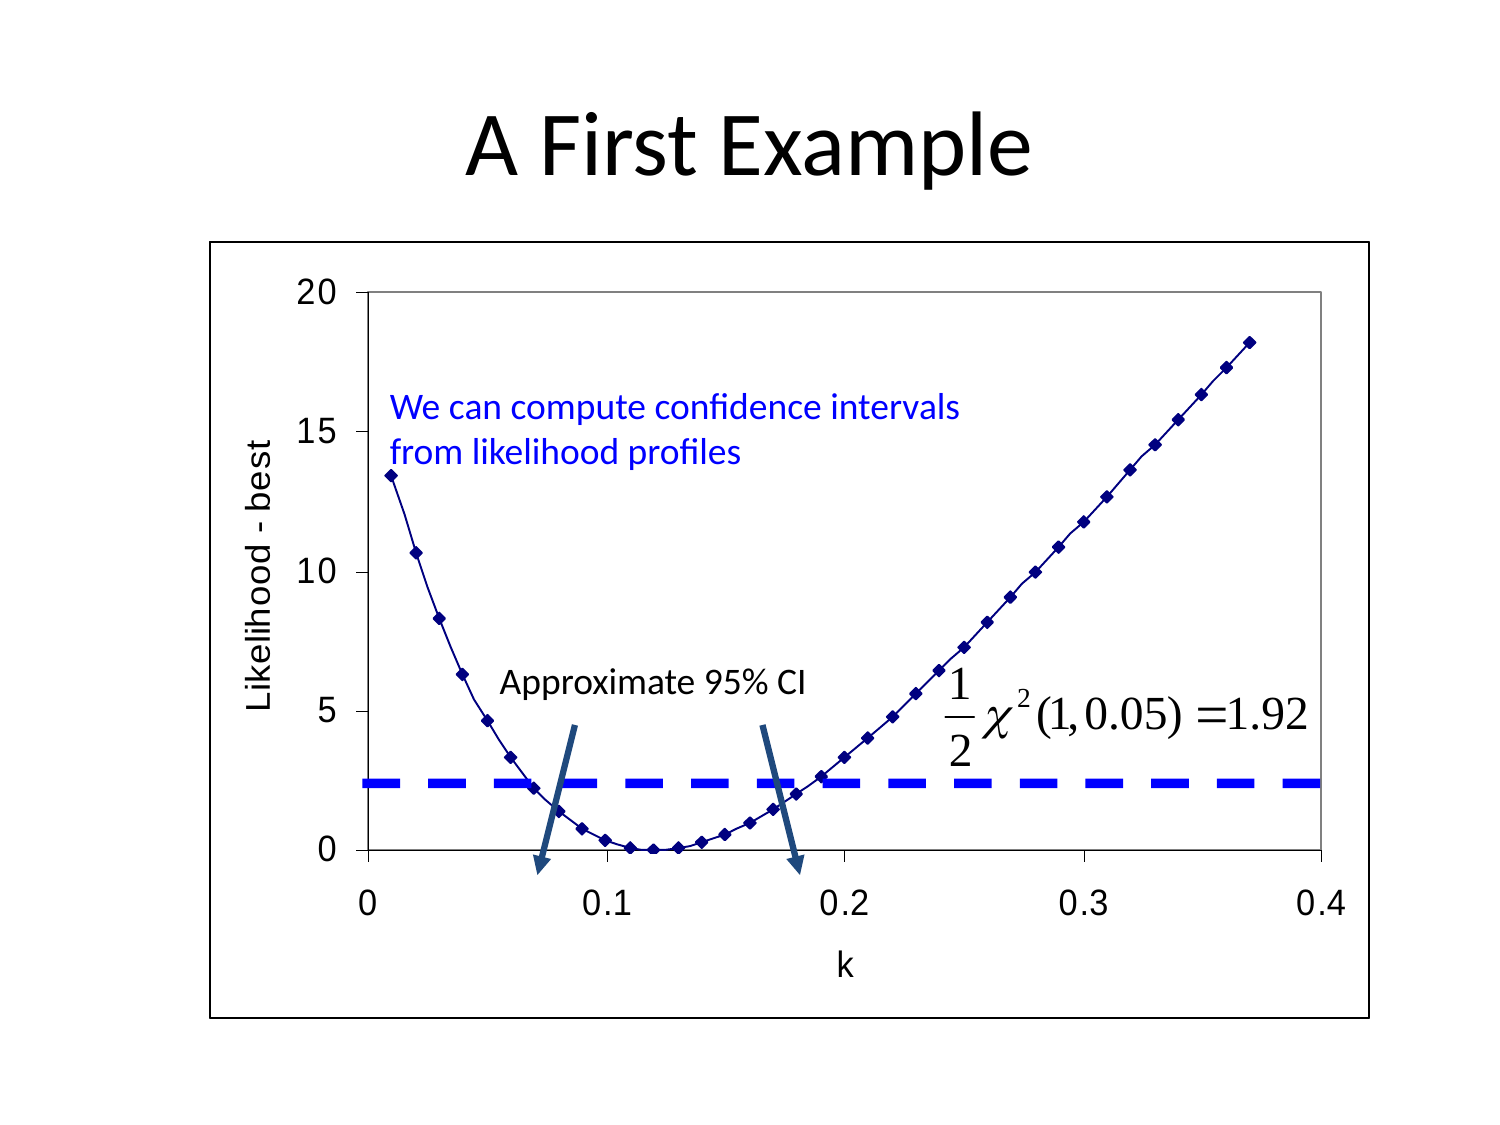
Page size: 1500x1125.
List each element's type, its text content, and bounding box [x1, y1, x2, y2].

picture [199, 232, 1384, 1030]
title A First Example [75, 45, 1425, 233]
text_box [937, 653, 1319, 777]
